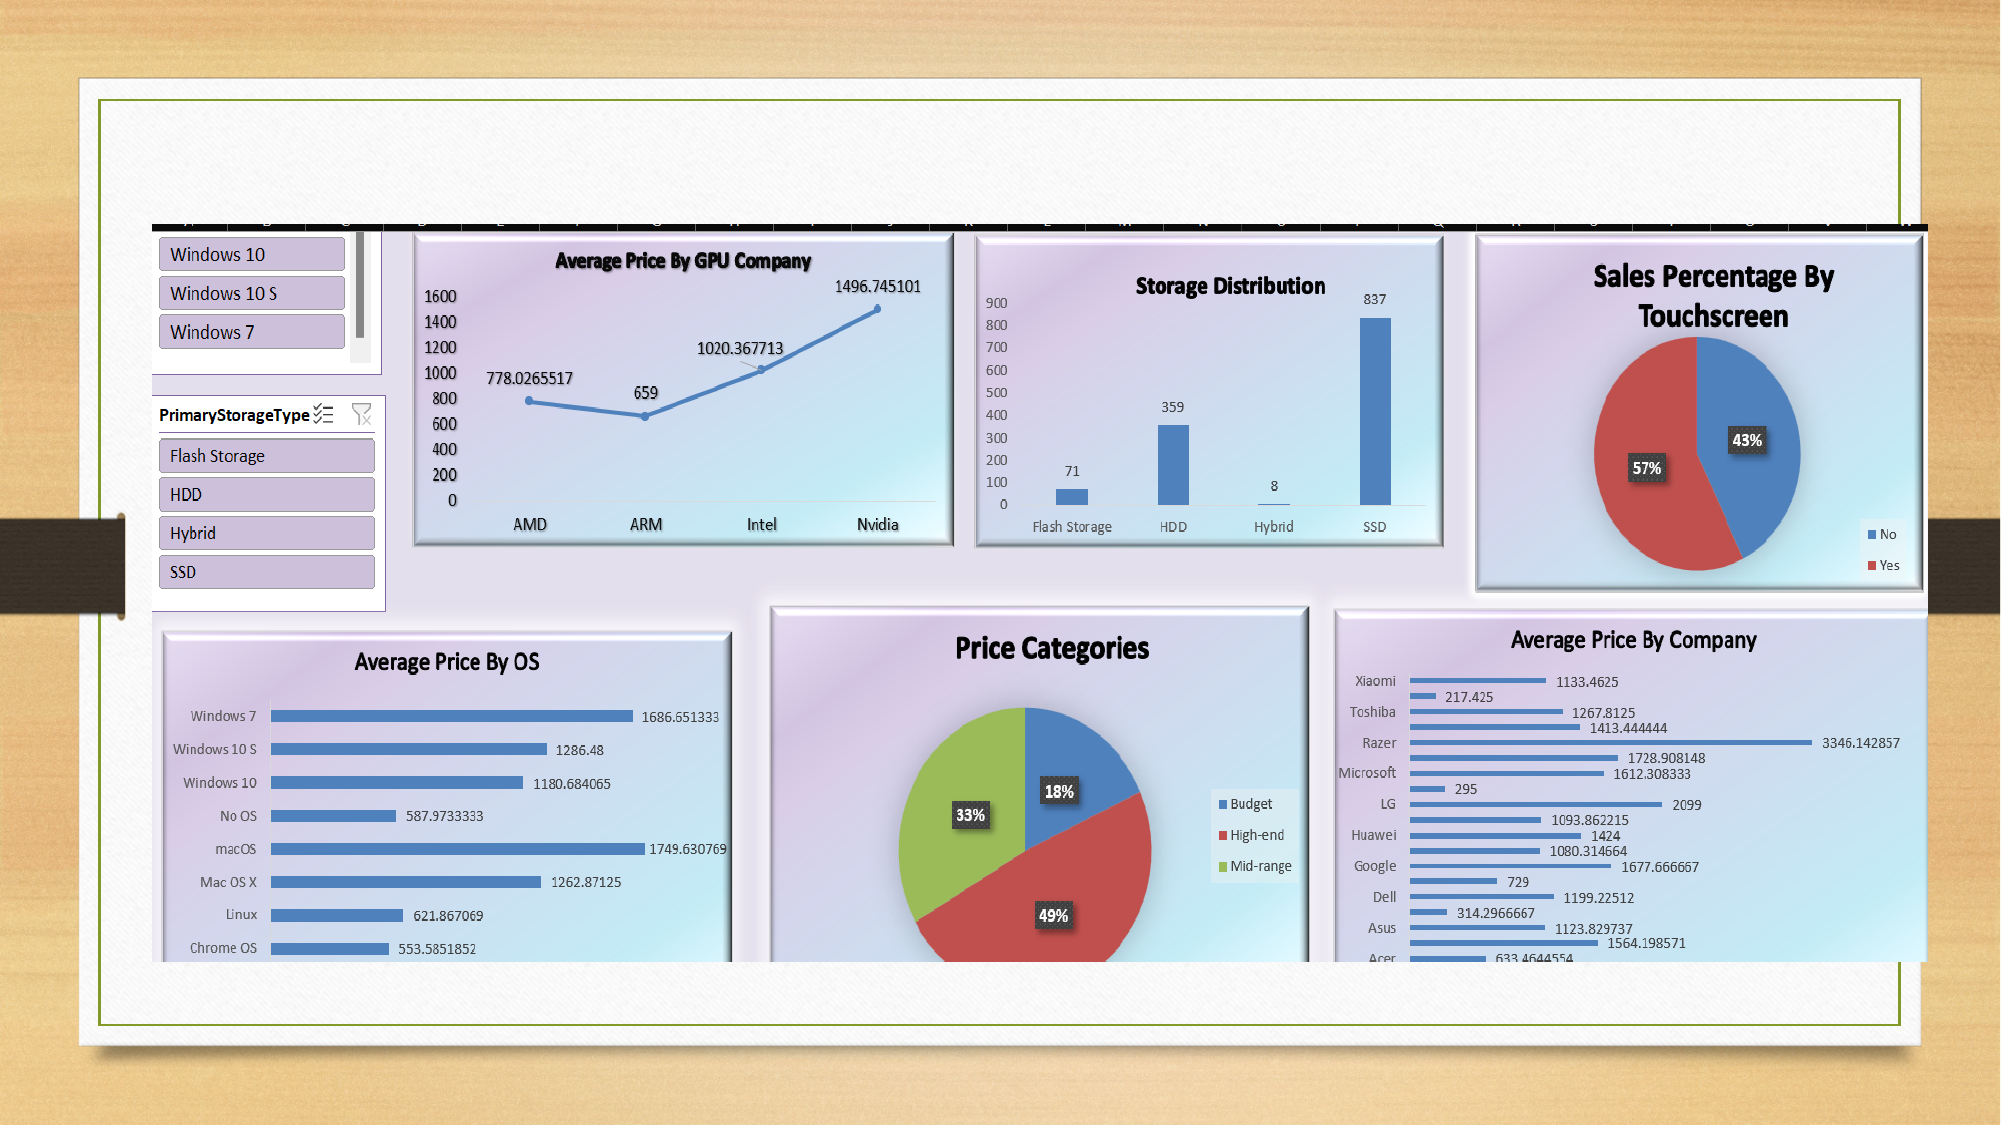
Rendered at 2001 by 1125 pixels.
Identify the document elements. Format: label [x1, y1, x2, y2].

list [151, 224, 1928, 962]
picture [0, 0, 2001, 1125]
